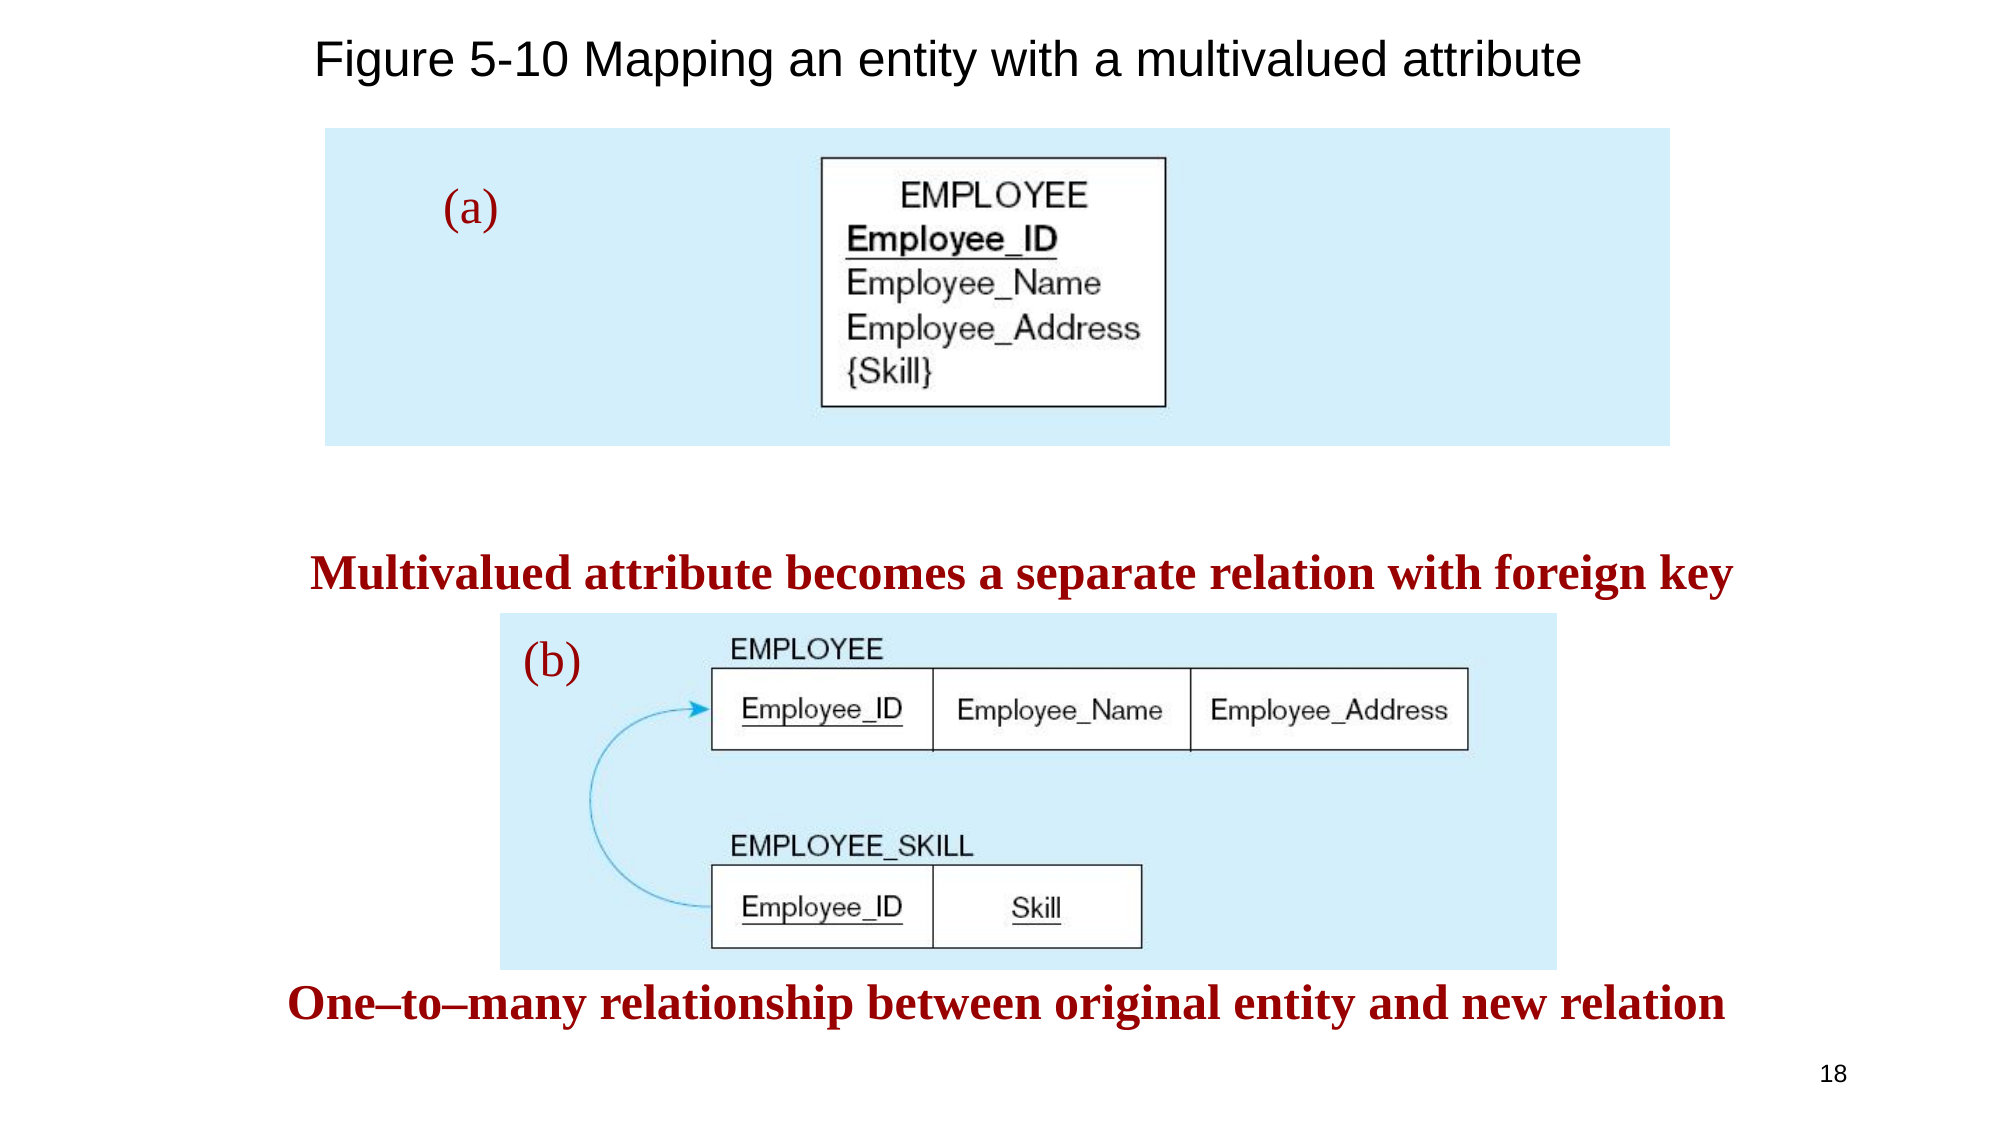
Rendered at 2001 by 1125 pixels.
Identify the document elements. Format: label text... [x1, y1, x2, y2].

slide_number 18 [1412, 1042, 1863, 1103]
picture [325, 128, 1670, 446]
picture [500, 695, 1557, 970]
text_box One–to–many relationship between original entity and new relation [272, 962, 1742, 1038]
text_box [295, 531, 1750, 695]
text_box Figure 5-10 Mapping an entity with a multivalued attribute [299, 19, 1599, 95]
